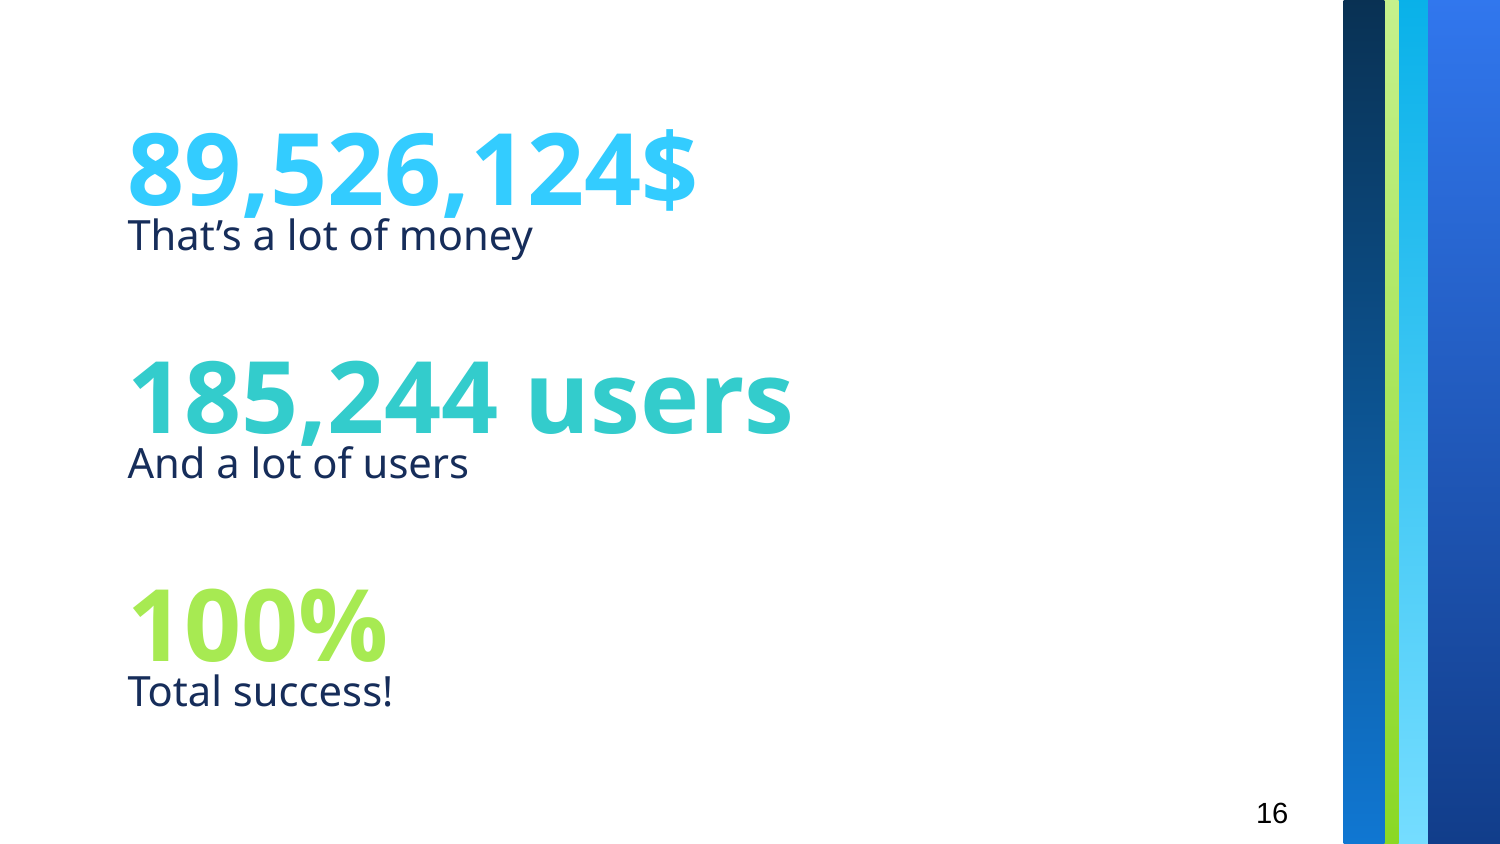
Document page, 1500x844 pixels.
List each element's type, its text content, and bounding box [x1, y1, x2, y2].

slide_number 16 [1241, 779, 1332, 844]
title 185,244 users [112, 321, 1218, 422]
subtitle Total success! [112, 650, 1218, 727]
subtitle That’s a lot of money [112, 193, 1218, 270]
title 100% [112, 550, 1218, 650]
title 89,526,124$ [112, 93, 1218, 193]
subtitle And a lot of users [112, 422, 1218, 499]
